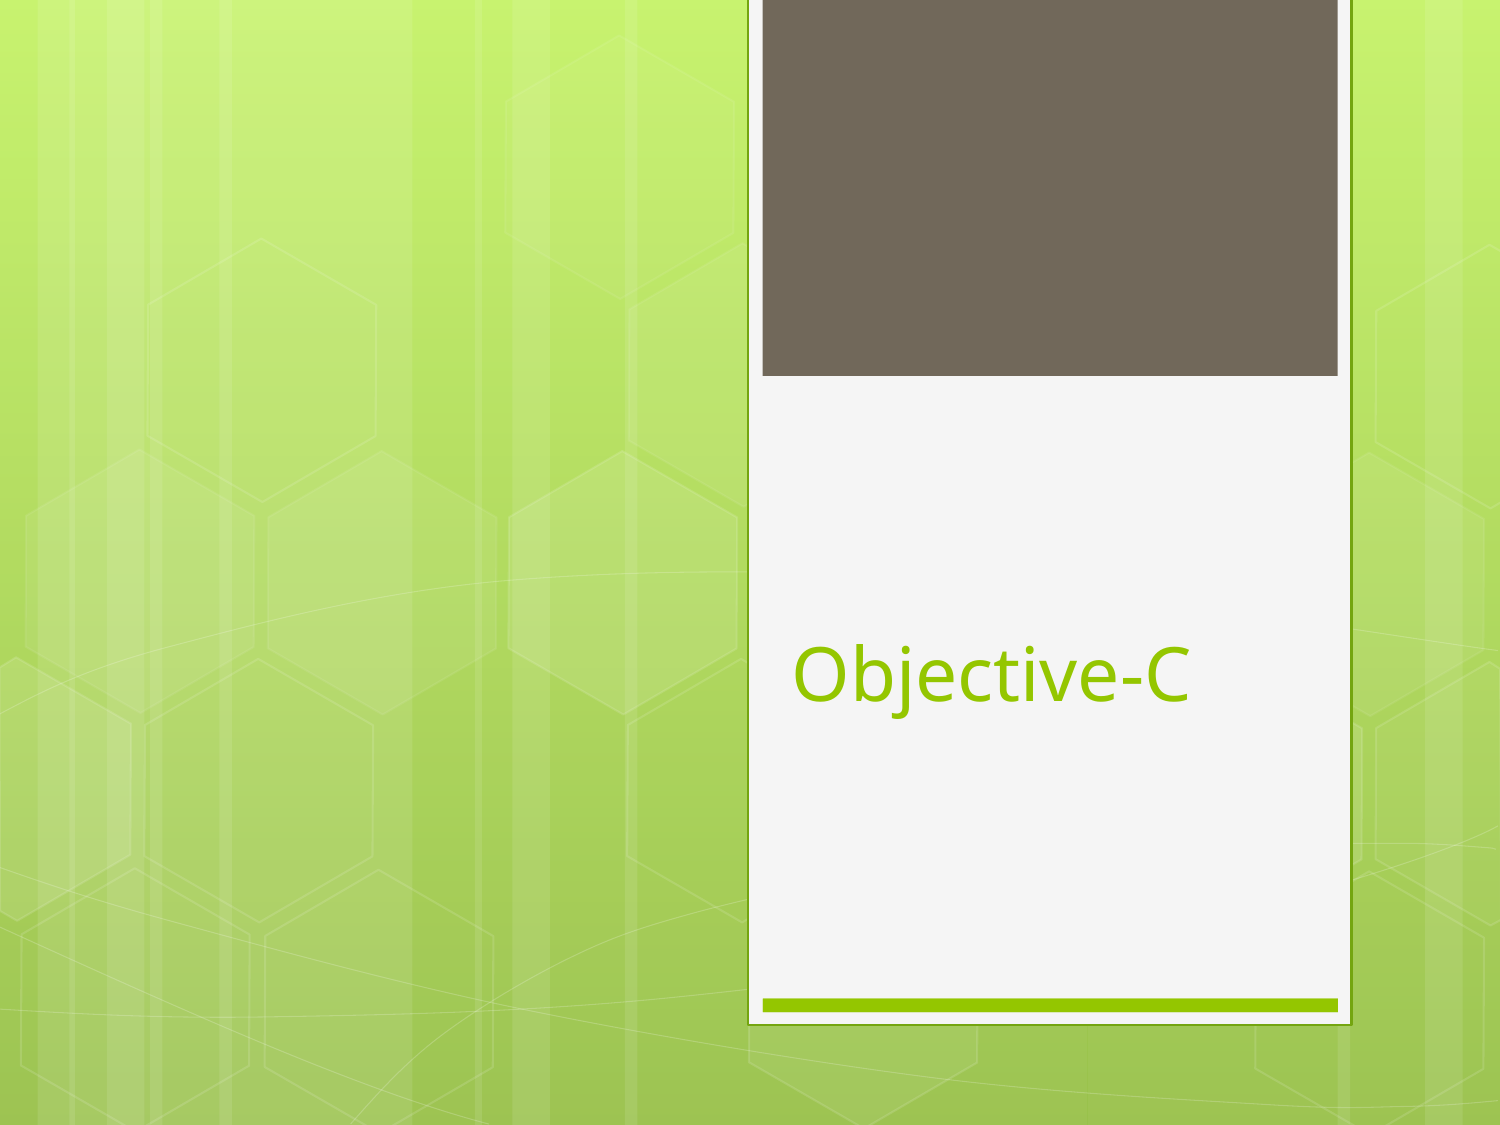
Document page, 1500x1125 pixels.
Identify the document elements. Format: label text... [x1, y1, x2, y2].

title Objective-C [776, 444, 1320, 724]
